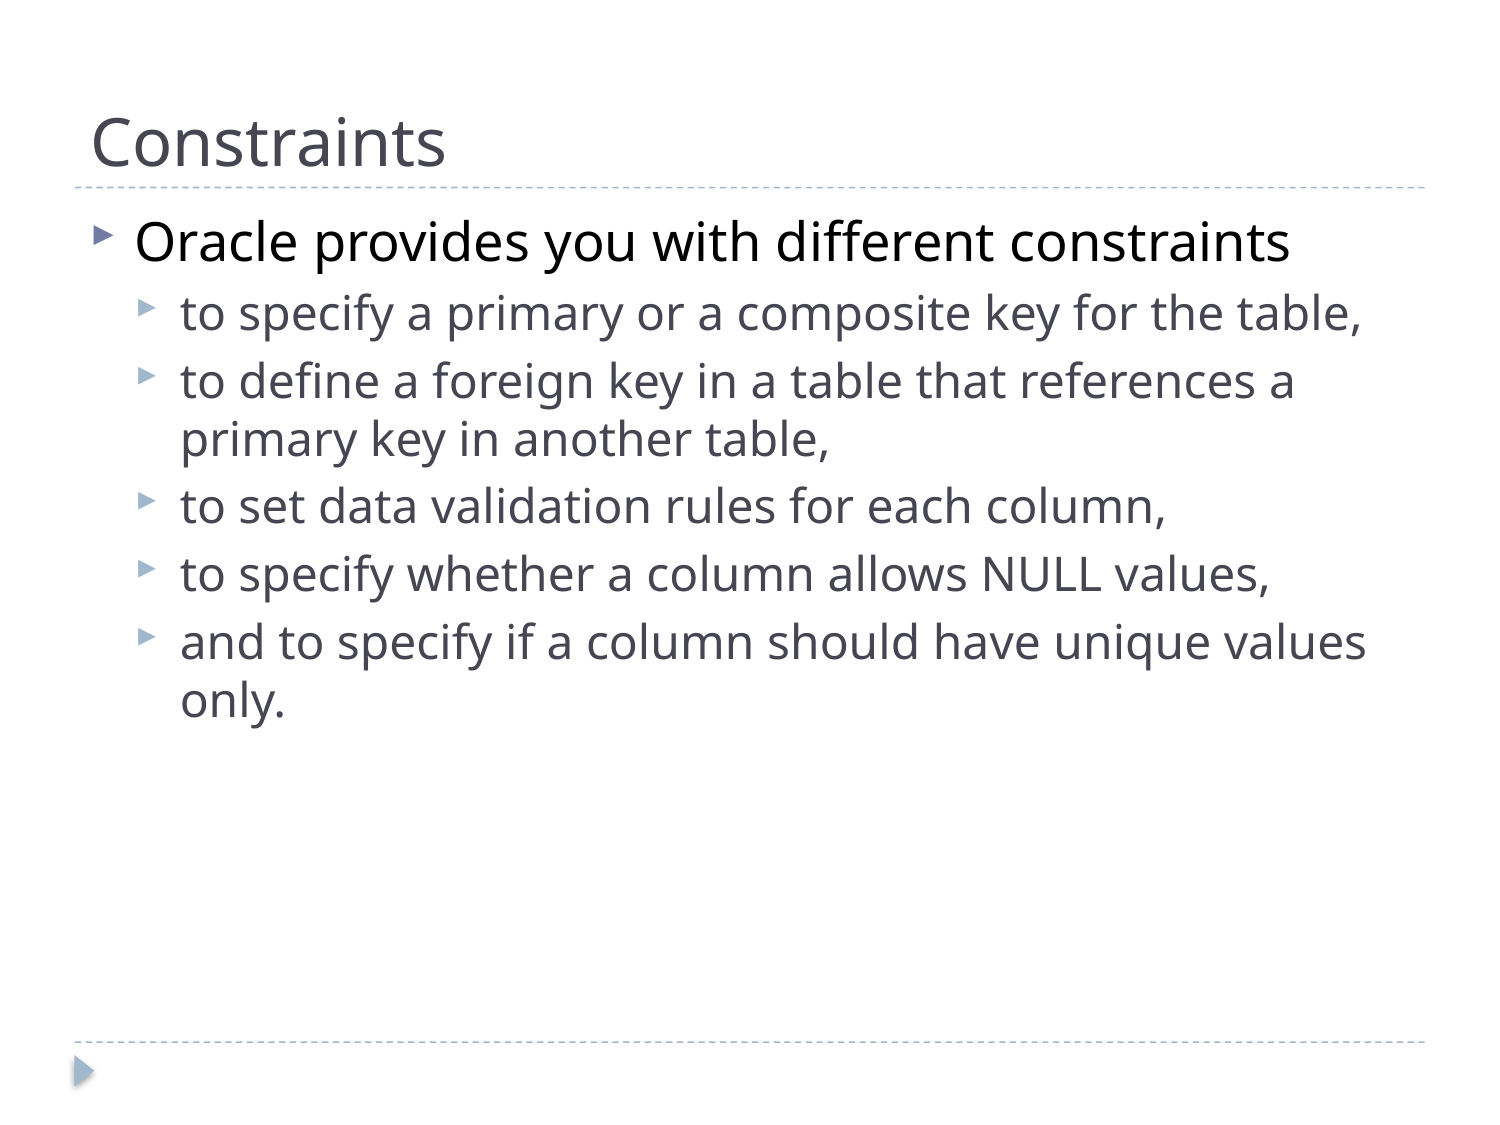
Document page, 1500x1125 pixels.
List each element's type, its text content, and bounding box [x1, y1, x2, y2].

title Constraints [75, 24, 1425, 188]
list Oracle provides you with different constraints to specify a primary or a composite key for the table, to define a foreign key in a table that references a primary key in another table, to set data validation rules for each column, to specify whether a column allows NULL values, and to specify if a column should have unique values only. [75, 200, 1425, 1006]
